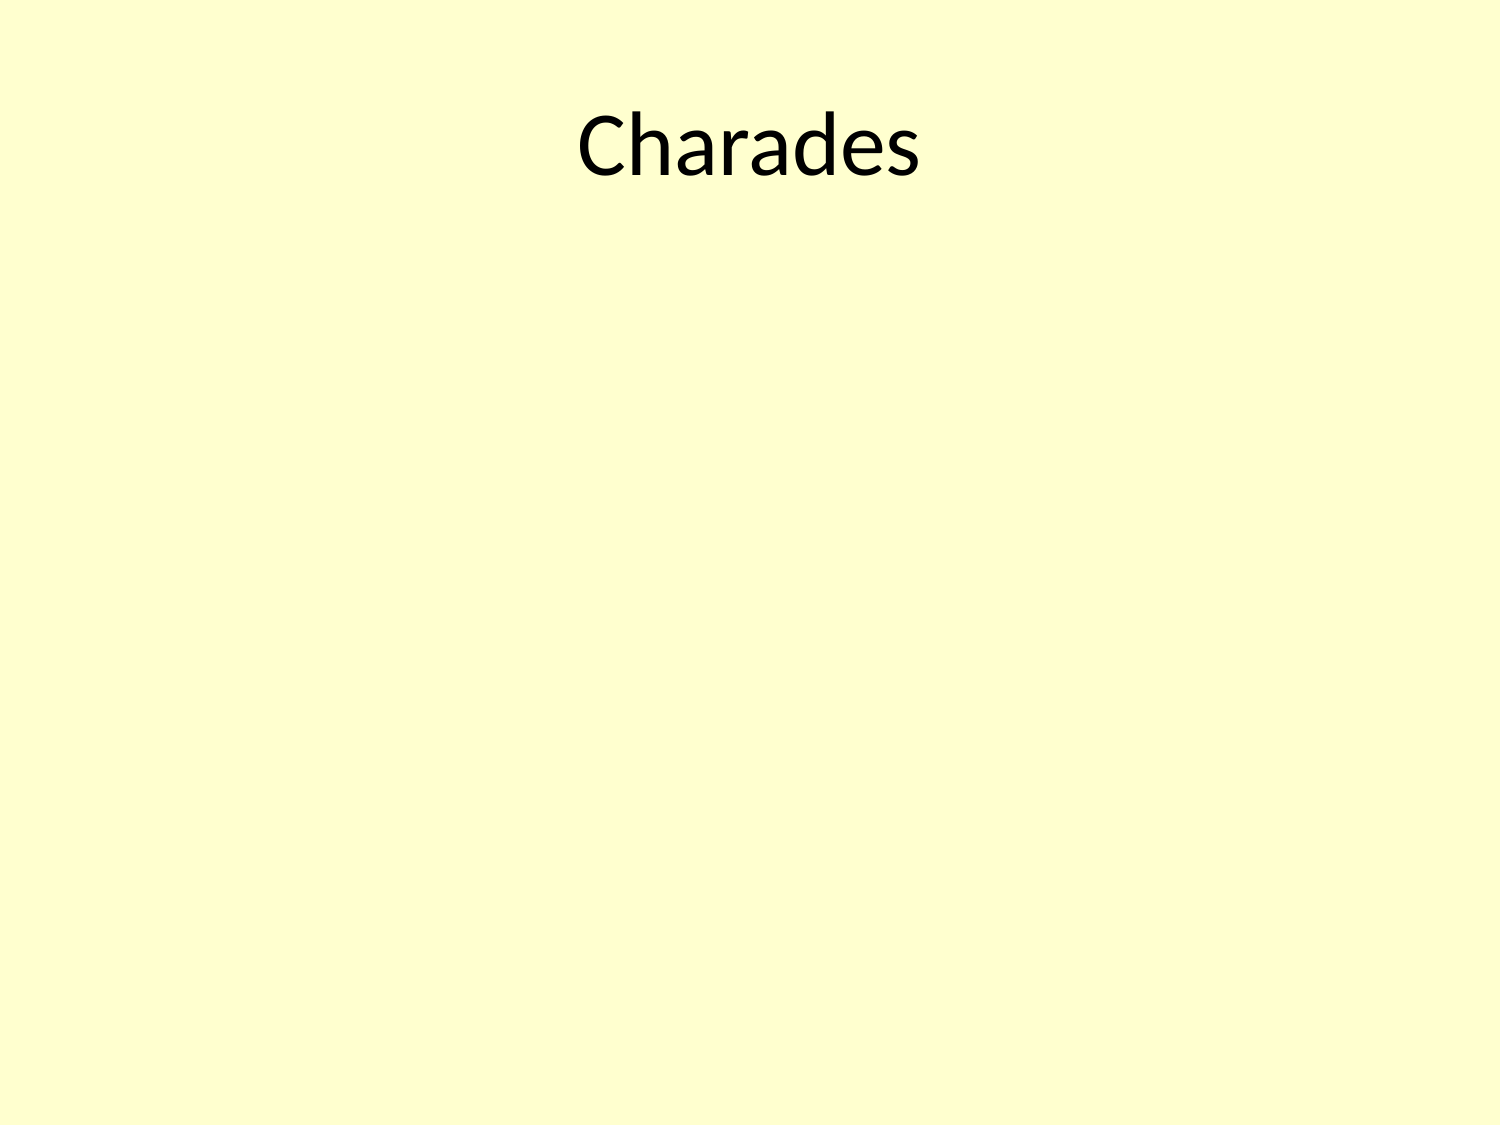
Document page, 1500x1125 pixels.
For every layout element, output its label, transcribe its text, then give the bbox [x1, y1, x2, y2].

title Charades [74, 44, 1426, 233]
